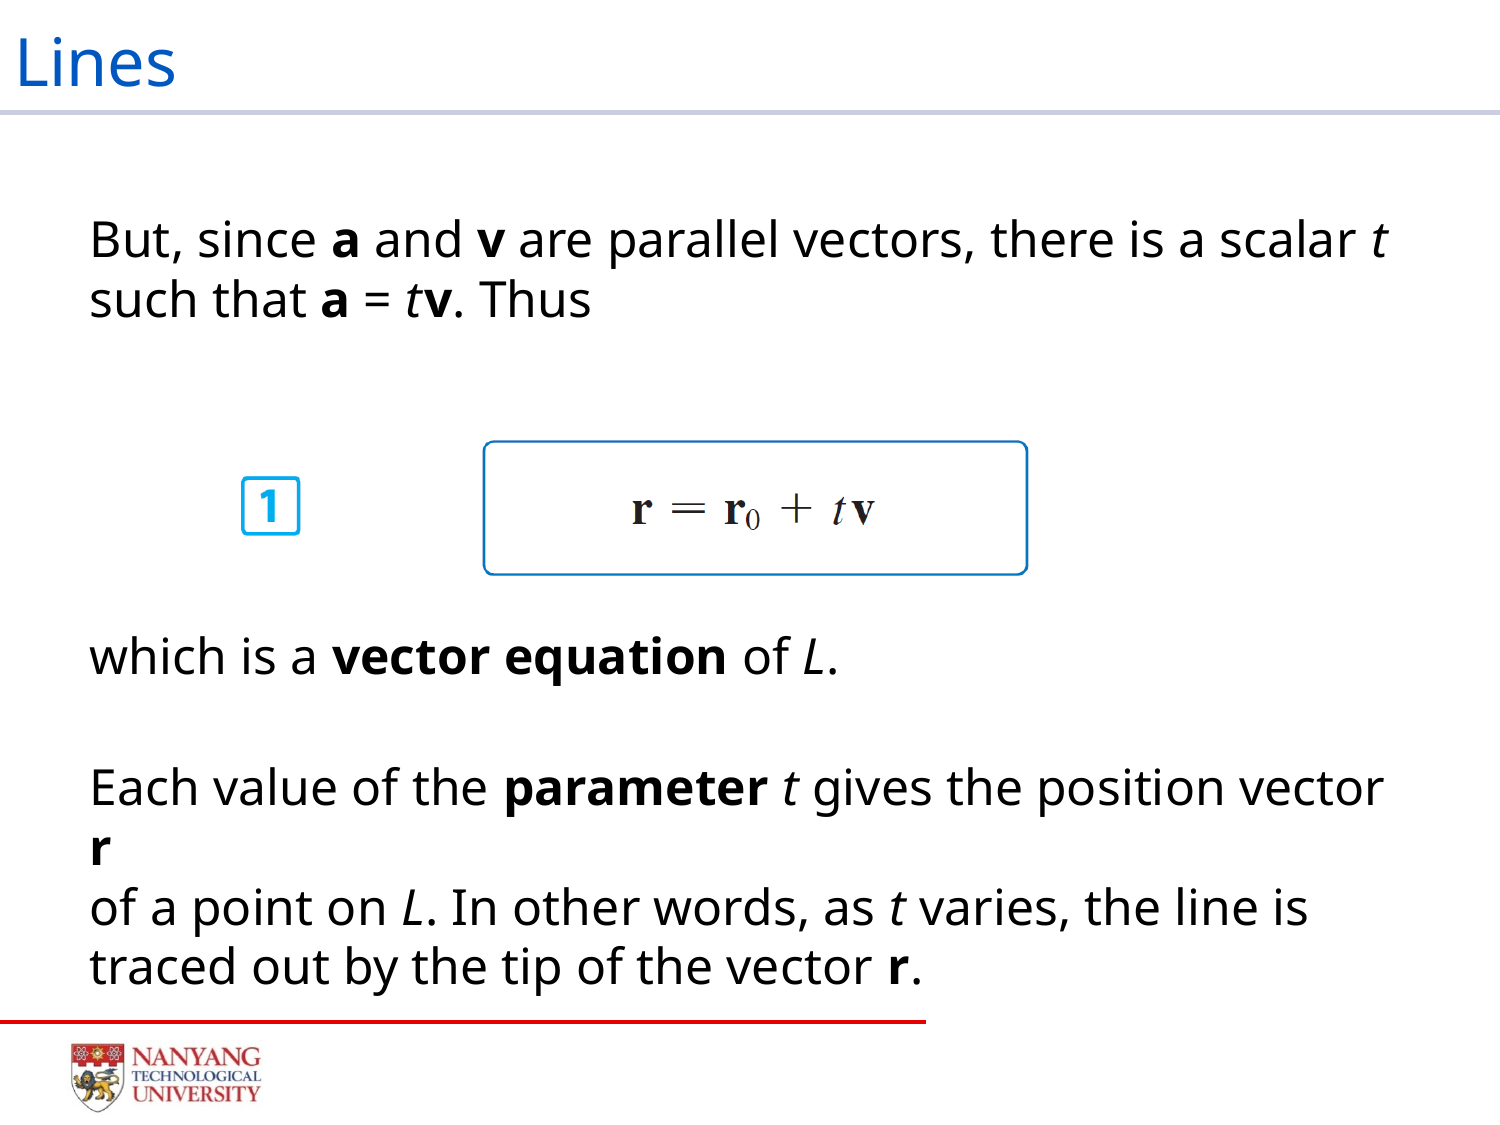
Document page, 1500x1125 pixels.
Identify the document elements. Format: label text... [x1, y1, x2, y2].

picture [231, 468, 307, 545]
picture [67, 1040, 263, 1115]
title Lines [0, 12, 1500, 92]
picture [462, 420, 1037, 594]
list But, since a and v are parallel vectors, there is a scalar t such that a = t v. Thus which is a vector equation of L. Each value of the parameter t gives the position vector r of a point on L. In other words, as t varies, the line is traced out by the tip of the vector r. [75, 200, 1425, 1010]
